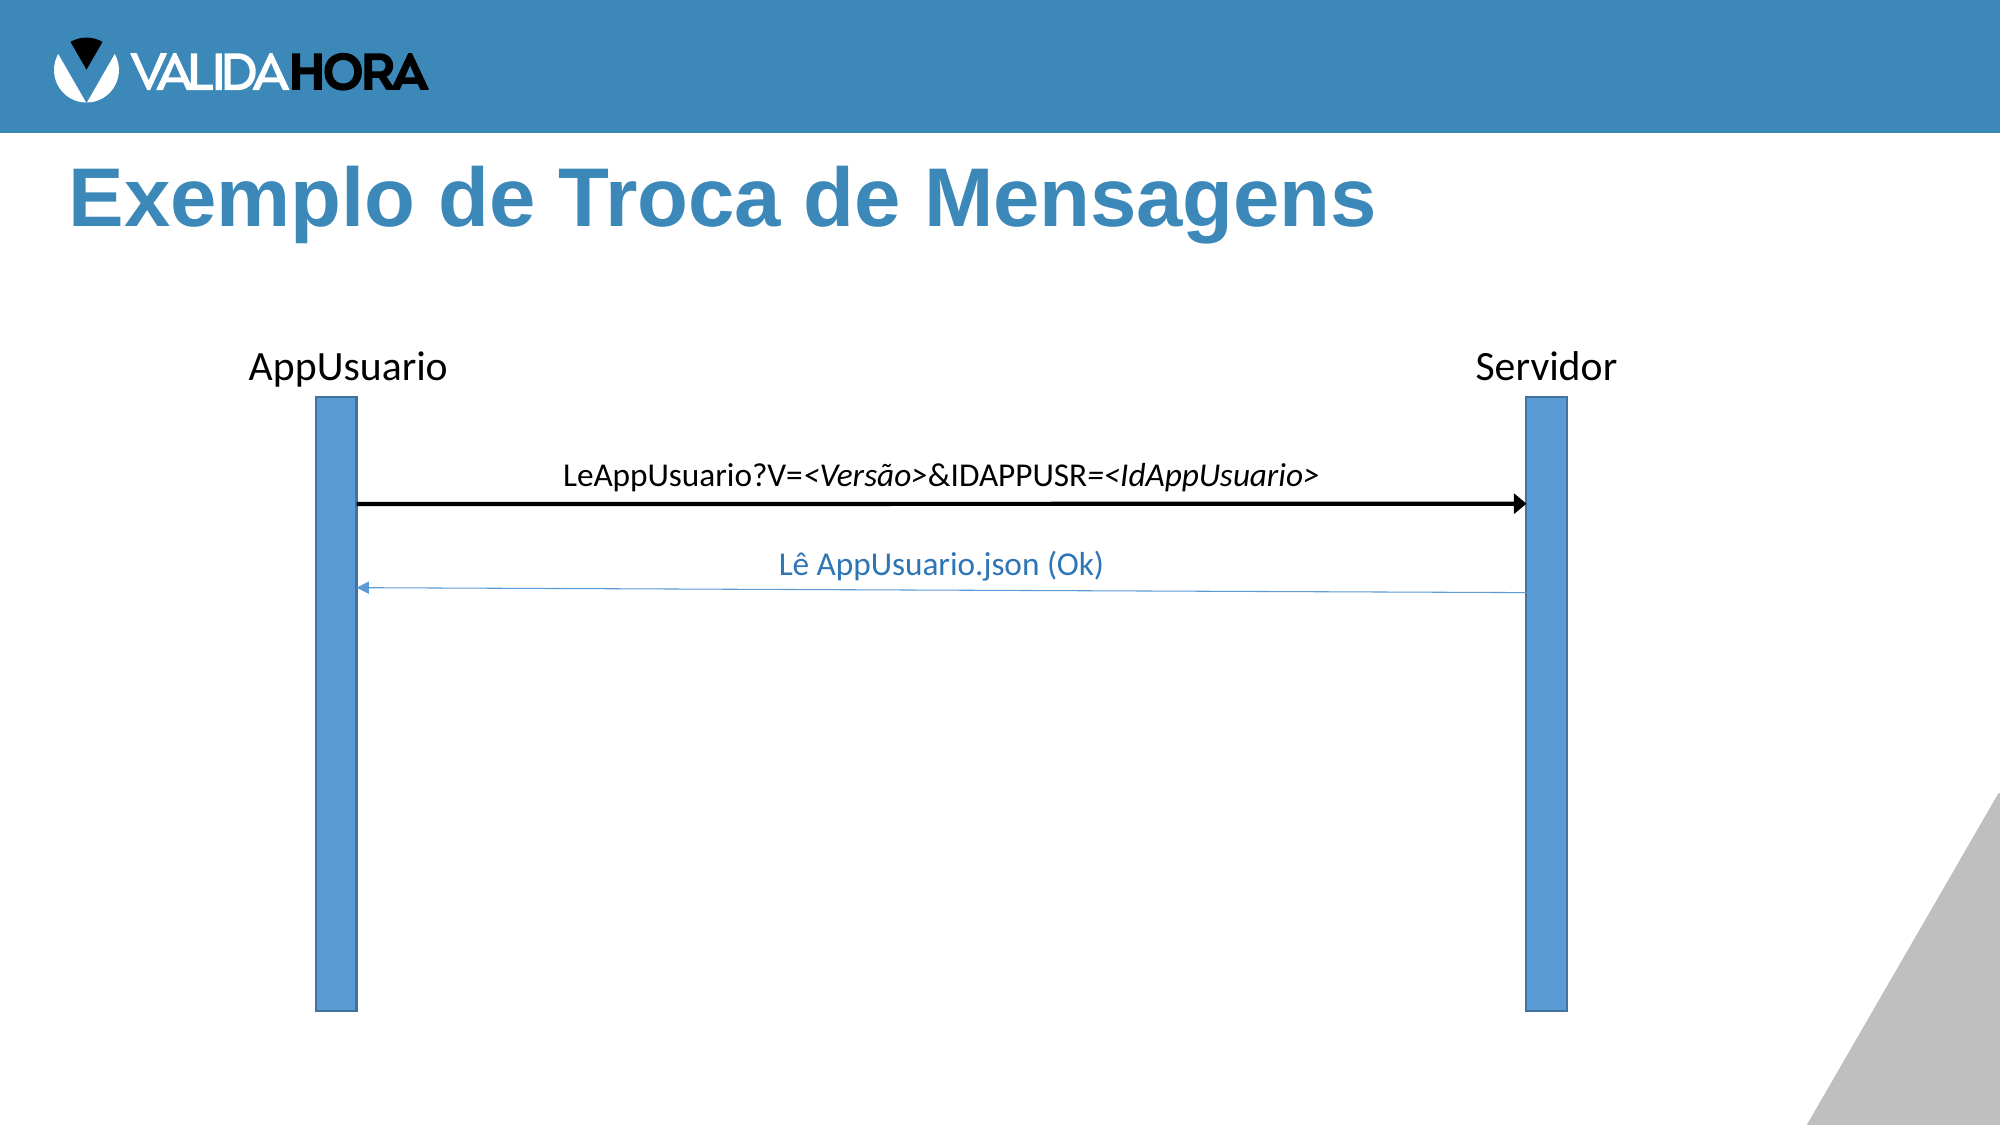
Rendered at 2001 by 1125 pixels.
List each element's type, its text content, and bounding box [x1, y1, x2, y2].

title Exemplo de Troca de Mensagens [54, 147, 1780, 258]
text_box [187, 331, 510, 1011]
text_box Lê AppUsuario.json (Ok) [510, 534, 1385, 587]
text_box LeAppUsuario?V=<Versão>&IDAPPUSR=<IdAppUsuario> [510, 445, 1385, 501]
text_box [1385, 331, 1708, 1012]
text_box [356, 587, 1527, 593]
